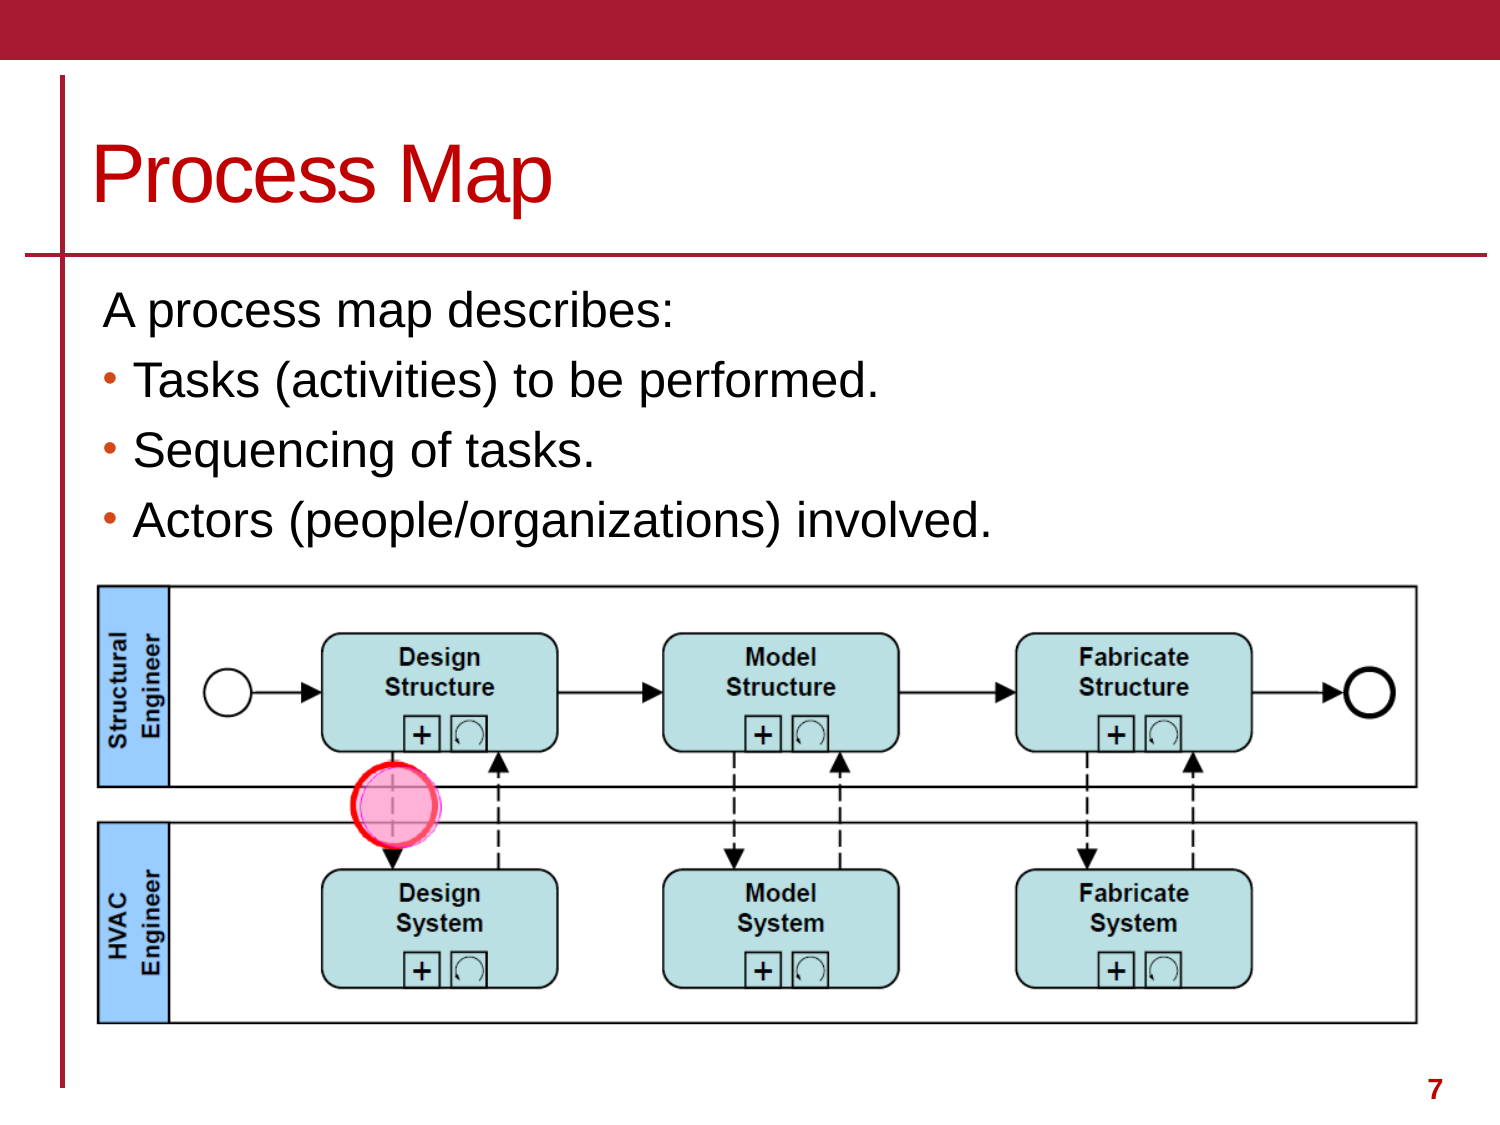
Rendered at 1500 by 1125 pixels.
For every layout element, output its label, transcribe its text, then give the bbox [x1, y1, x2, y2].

picture [87, 571, 1427, 1038]
slide_number 7 [1412, 1060, 1488, 1115]
list A process map describes: Tasks (activities) to be performed. Sequencing of tasks. Actors (people/organizations) involved. [87, 270, 1382, 559]
title Process Map [75, 87, 1425, 250]
